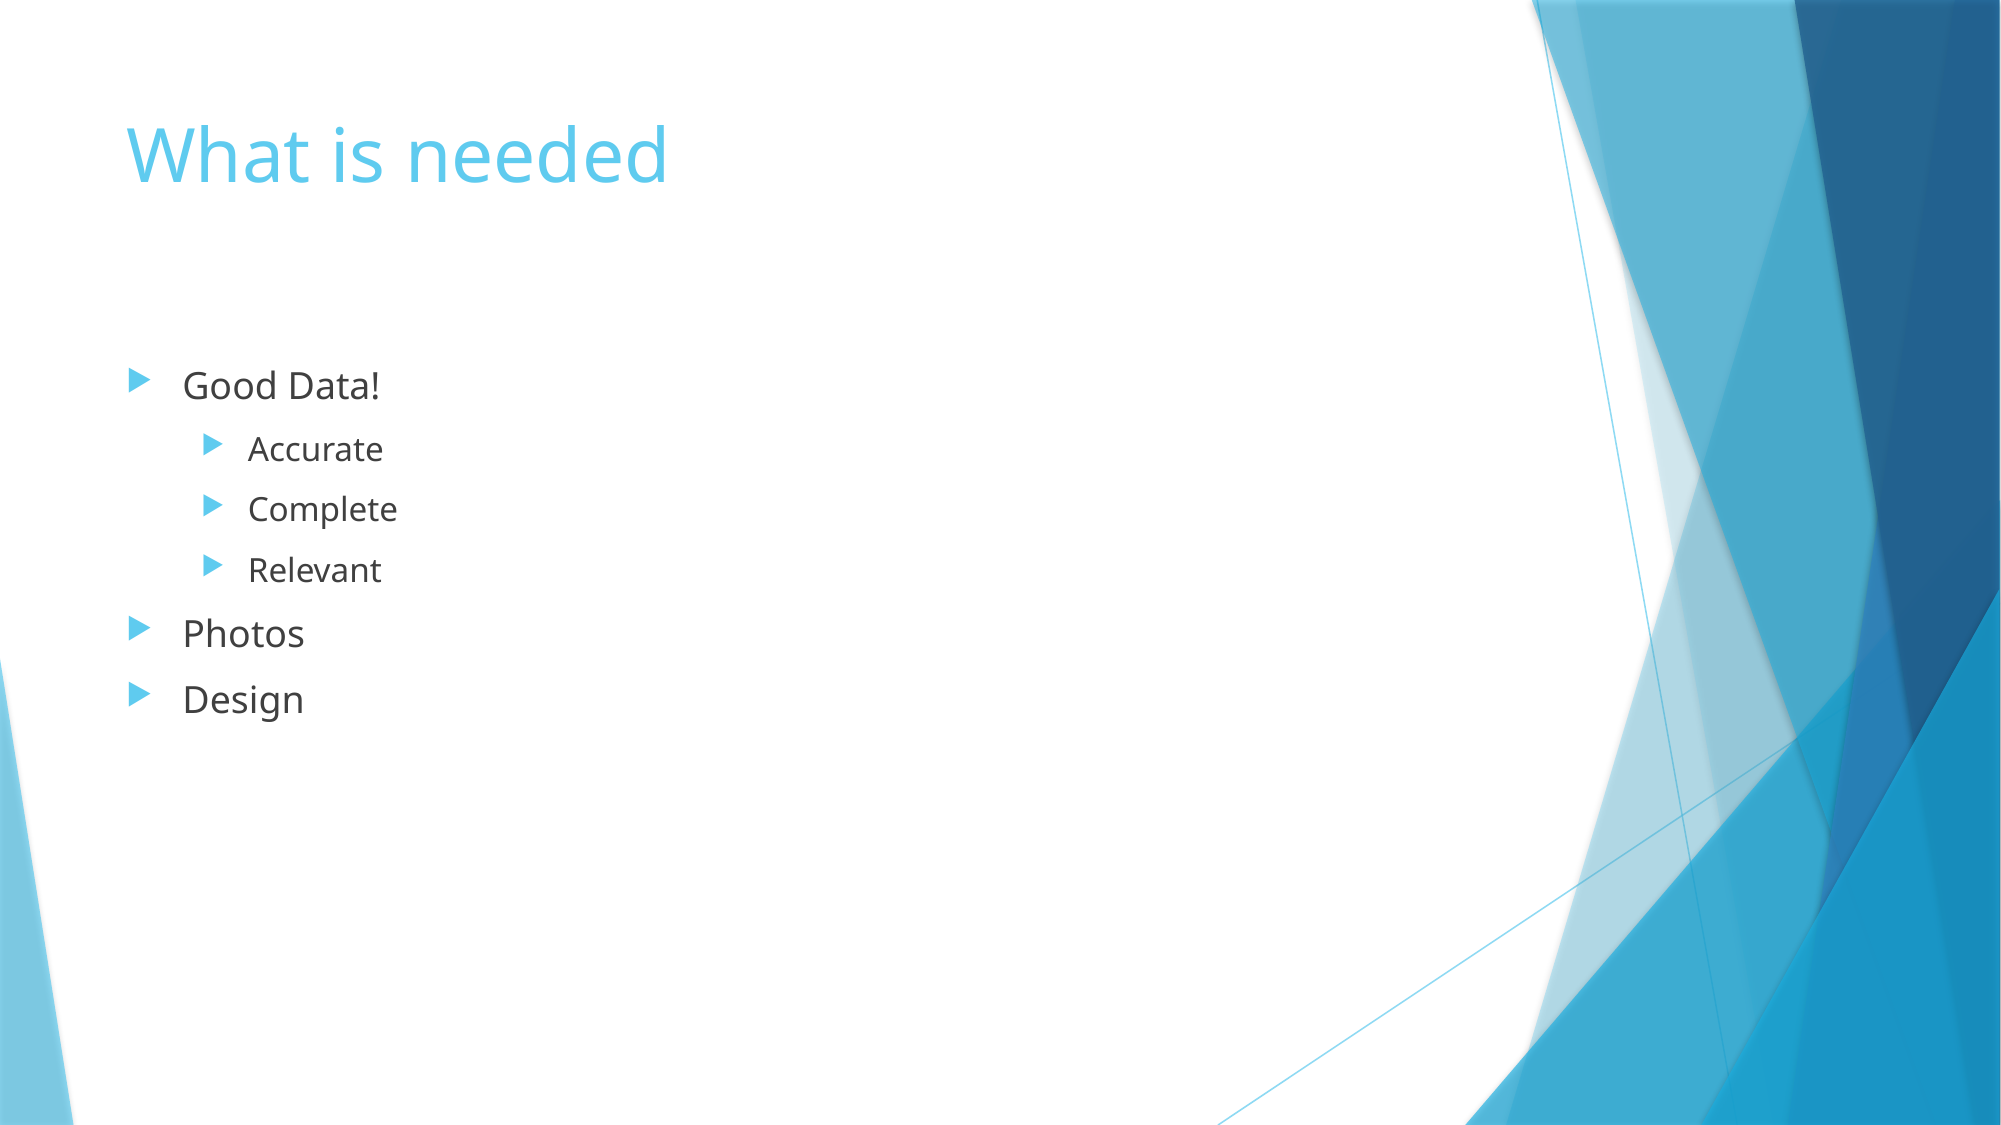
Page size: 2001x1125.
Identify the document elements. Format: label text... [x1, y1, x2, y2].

list Good Data! Accurate Complete Relevant Photos Design [111, 354, 1522, 992]
title What is needed [111, 99, 1522, 317]
